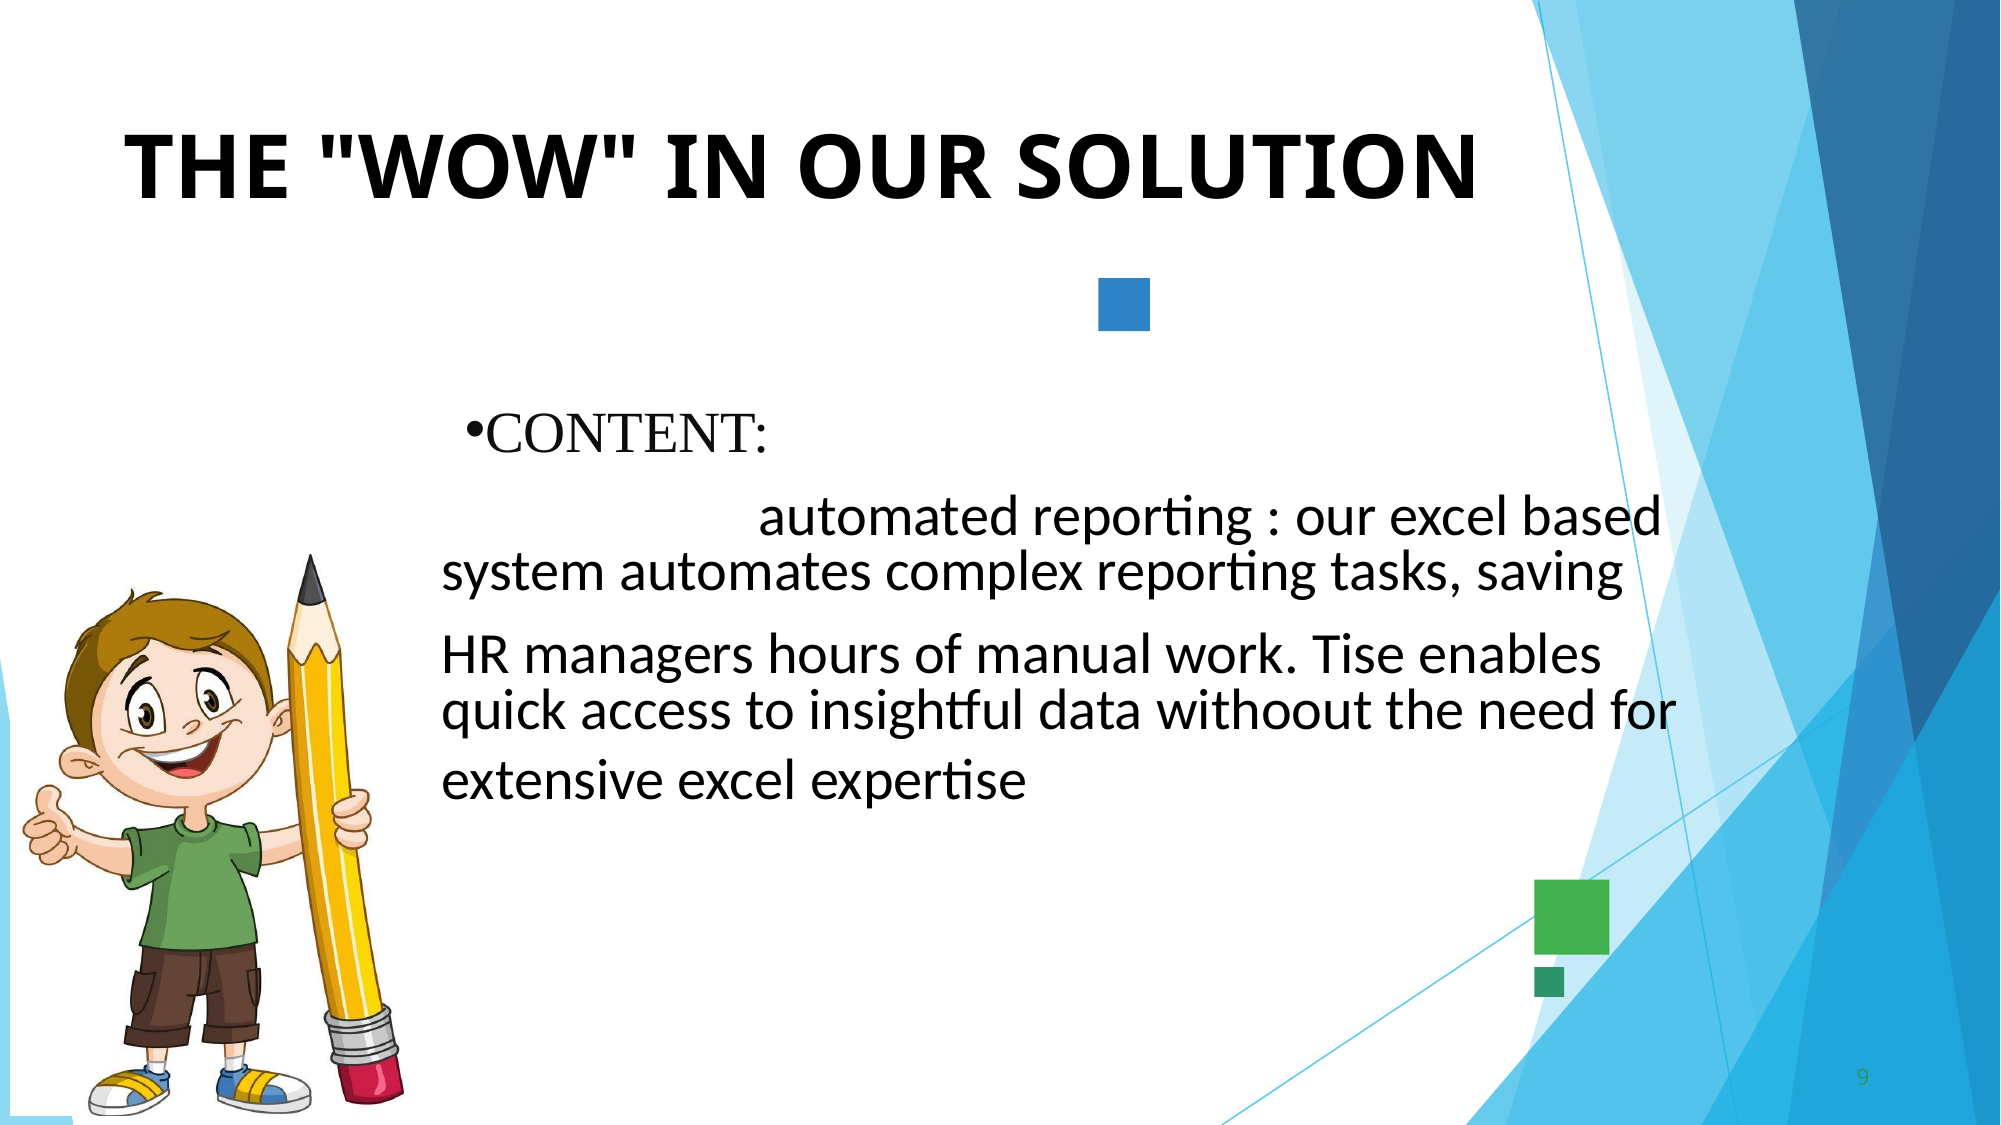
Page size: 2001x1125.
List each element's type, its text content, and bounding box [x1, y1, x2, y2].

text_box [1098, 298, 1150, 332]
text_box quick access to insightful data withoout the need for extensive excel expertise [427, 663, 1730, 819]
text_box automated reporting : our excel based [744, 470, 1944, 555]
text_box system automates complex reporting tasks, saving [427, 525, 1822, 607]
text_box 9 [1849, 1061, 1888, 1095]
text_box HR managers hours of manual work. Tise enables [427, 607, 1878, 693]
text_box CONTENT: [449, 386, 1850, 471]
text_box [1534, 879, 1610, 955]
title THE "WOW" IN OUR SOLUTION [121, 107, 1513, 298]
picture [10, 554, 416, 1116]
text_box [1534, 967, 1565, 997]
